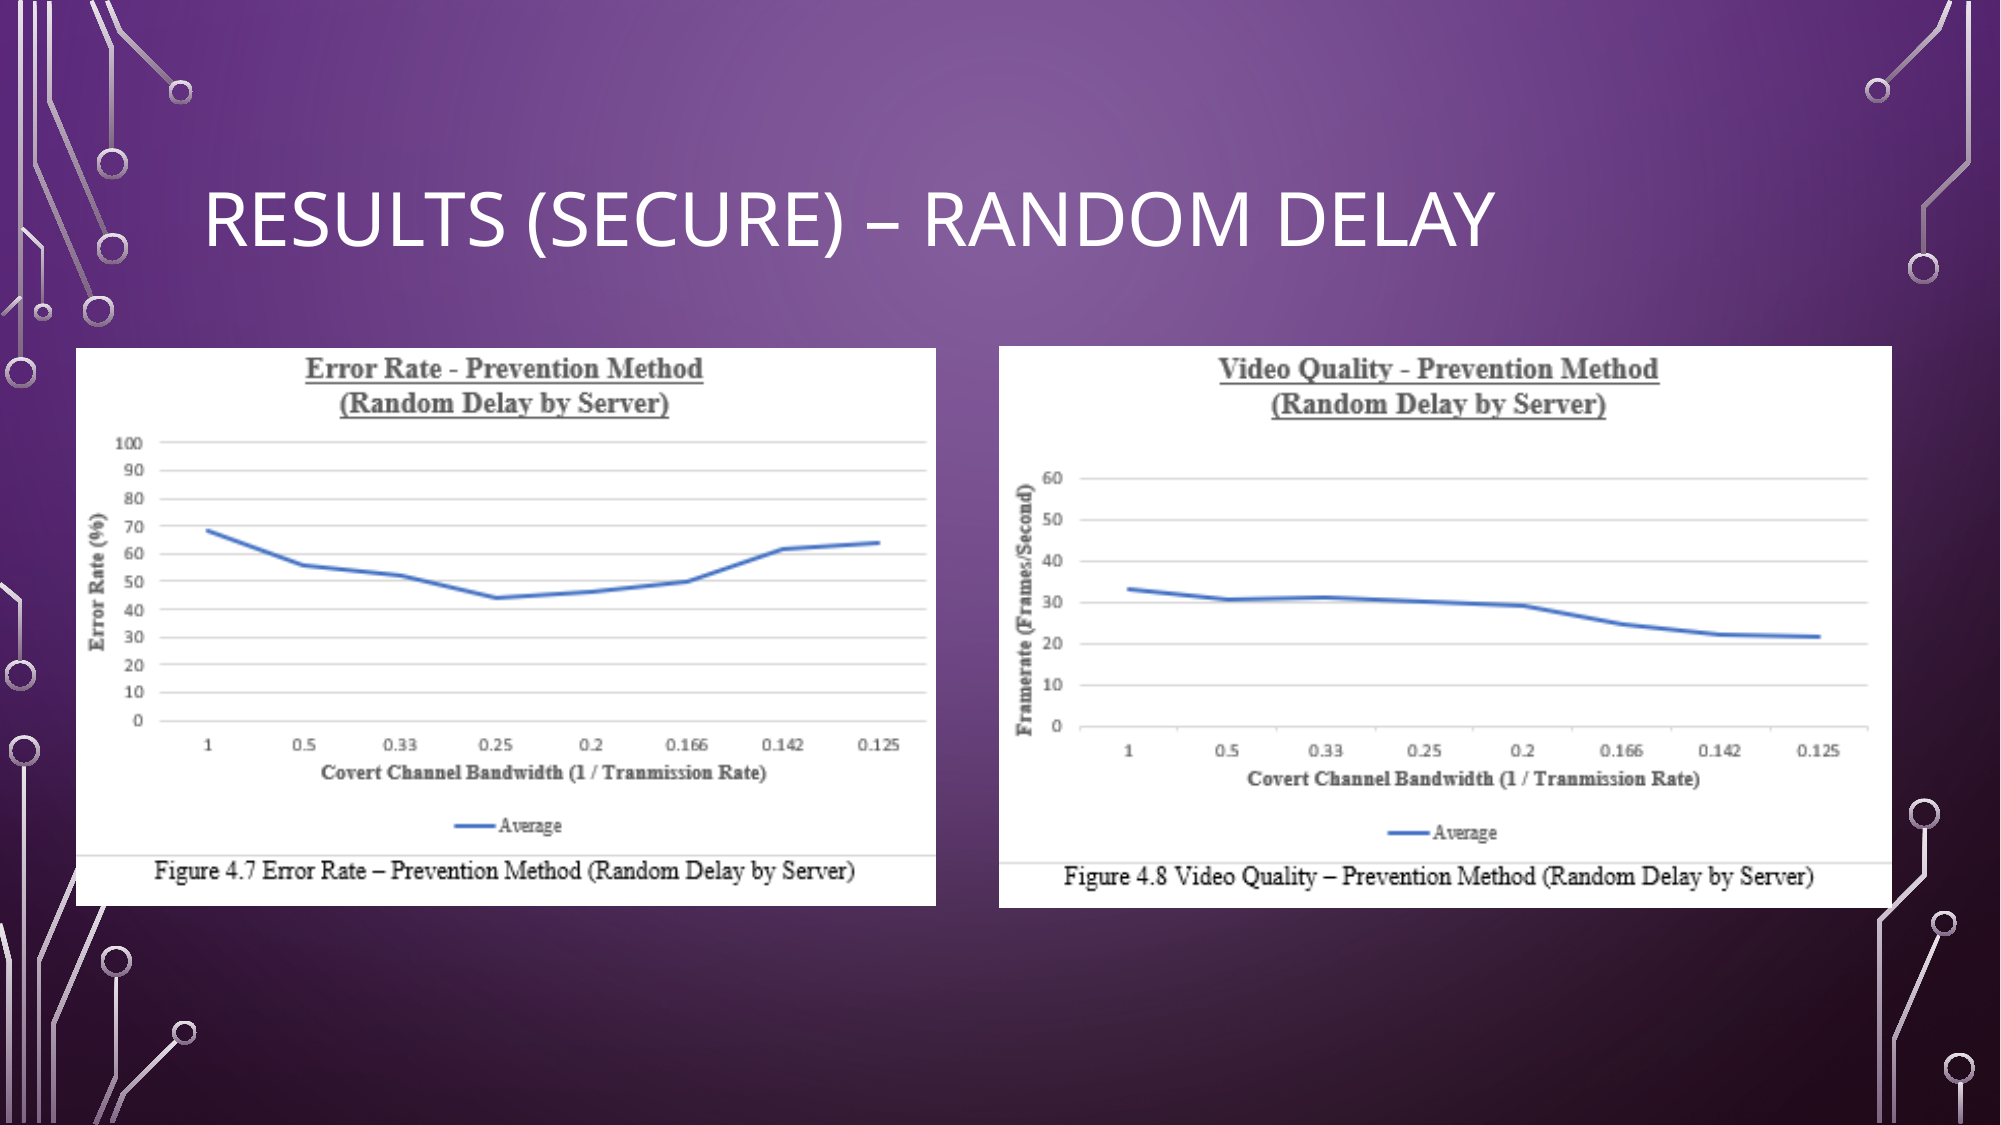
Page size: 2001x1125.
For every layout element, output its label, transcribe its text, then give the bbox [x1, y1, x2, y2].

picture [76, 348, 936, 906]
title Results (secure) – Random Delay [187, 101, 1813, 344]
picture [999, 345, 1892, 908]
